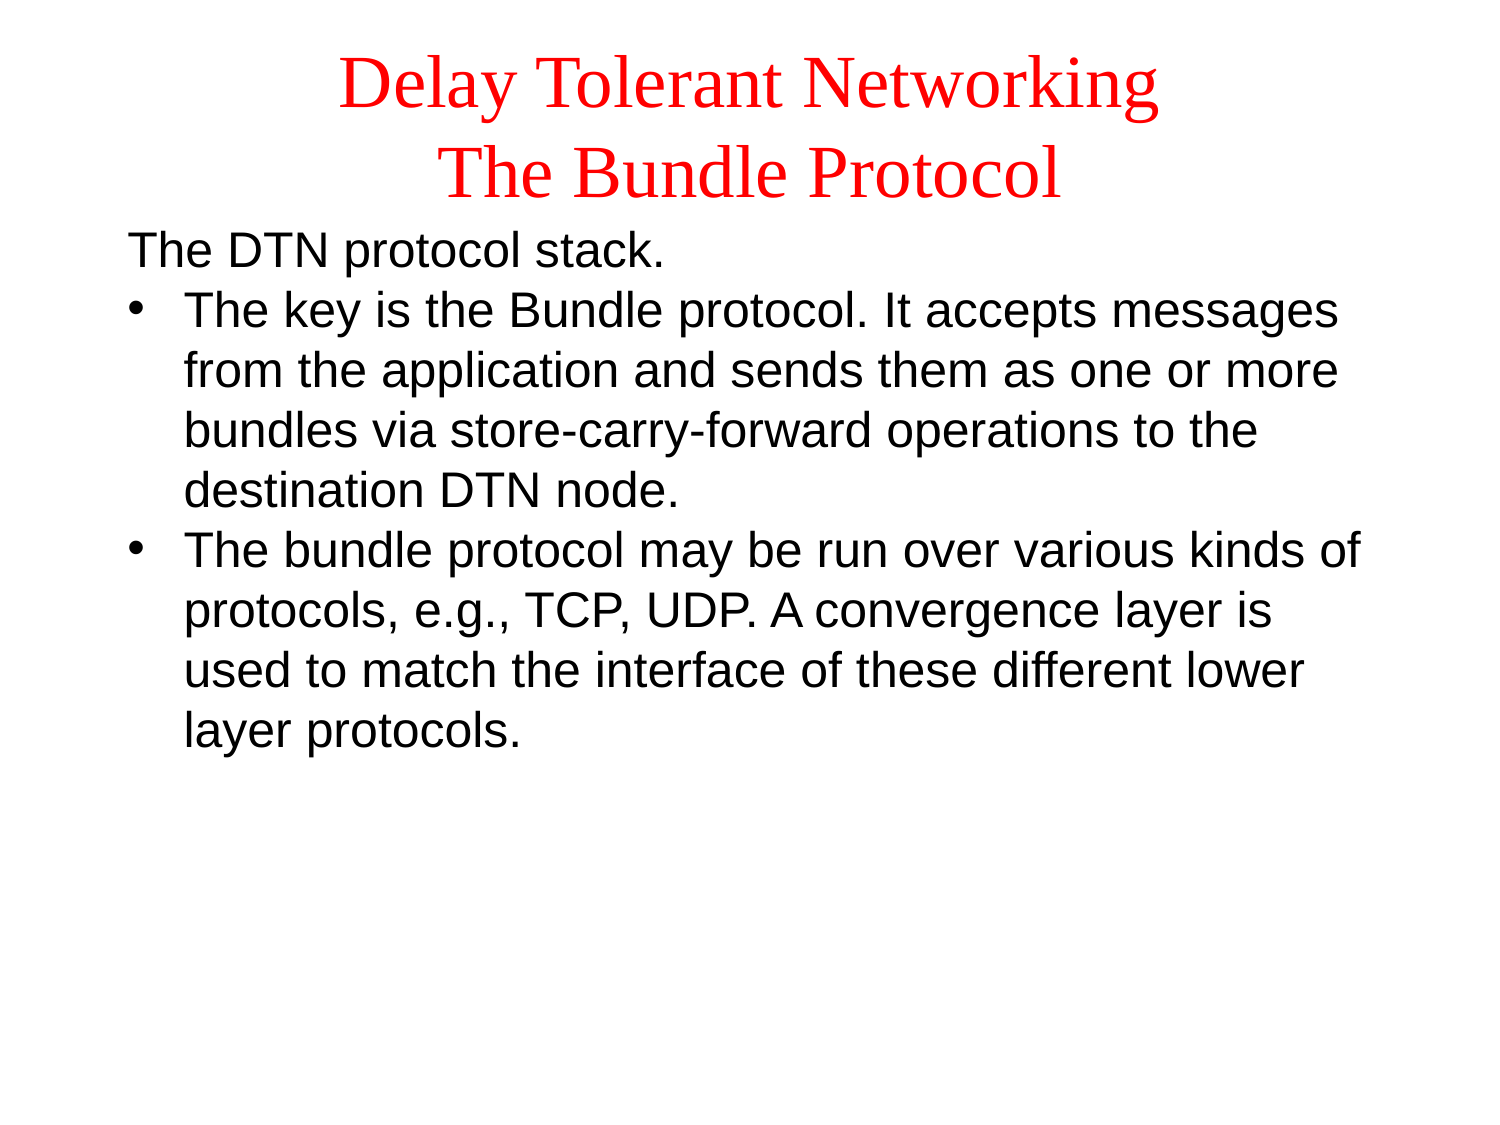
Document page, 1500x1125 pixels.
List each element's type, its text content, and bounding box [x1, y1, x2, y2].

text_box The DTN protocol stack. The key is the Bundle protocol. It accepts messages from the application and sends them as one or more bundles via store-carry-forward operations to the destination DTN node. The bundle protocol may be run over various kinds of protocols, e.g., TCP, UDP. A convergence layer is used to match the interface of these different lower layer protocols. [112, 209, 1388, 765]
title Delay Tolerant Networking The Bundle Protocol [0, 0, 1500, 245]
